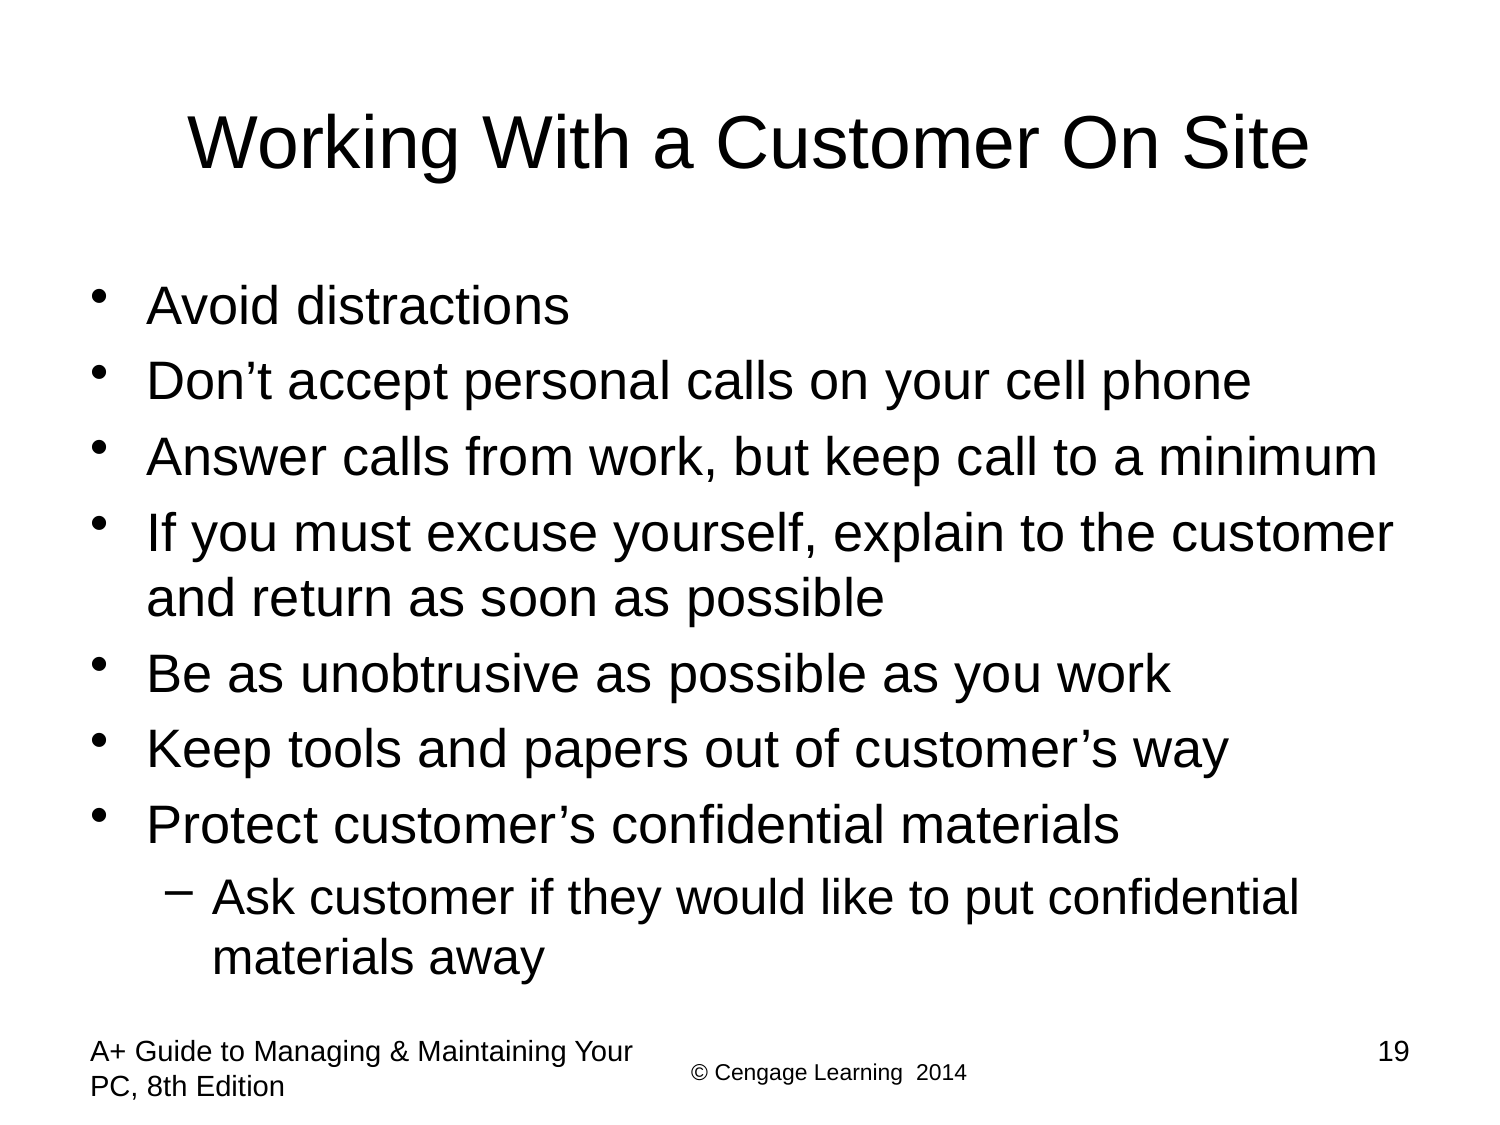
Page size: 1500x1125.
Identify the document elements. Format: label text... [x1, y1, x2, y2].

list Avoid distractions Don’t accept personal calls on your cell phone Answer calls from work, but keep call to a minimum If you must excuse yourself, explain to the customer and return as soon as possible Be as unobtrusive as possible as you work Keep tools and papers out of customer’s way Protect customer’s confidential materials Ask customer if they would like to put confidential materials away [75, 262, 1425, 1005]
slide_number 19 [1074, 1024, 1426, 1103]
footer A+ Guide to Managing & Maintaining Your PC, 8th Edition [74, 1024, 651, 1103]
title Working With a Customer On Site [75, 45, 1425, 233]
